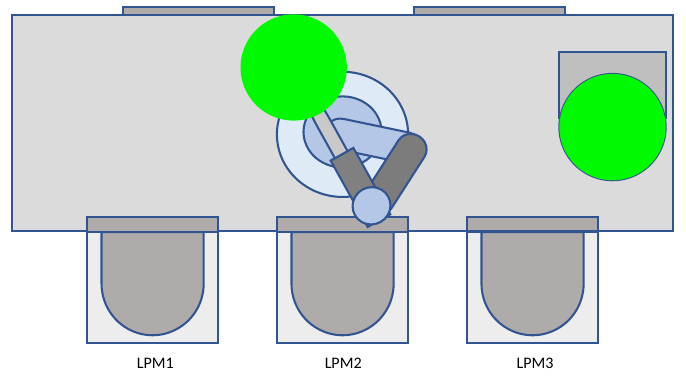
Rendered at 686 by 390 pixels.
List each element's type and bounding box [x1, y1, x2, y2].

text_box [86, 216, 219, 233]
text_box [466, 216, 599, 233]
text_box [123, 6, 565, 15]
text_box [480, 233, 585, 337]
text_box [559, 51, 666, 181]
text_box [302, 119, 333, 168]
text_box [341, 70, 410, 131]
text_box [276, 233, 409, 344]
text_box [86, 233, 219, 344]
text_box [312, 111, 350, 160]
text_box [94, 345, 580, 380]
text_box [329, 146, 376, 202]
text_box [466, 233, 599, 344]
text_box [239, 15, 348, 122]
text_box [364, 158, 384, 178]
text_box [327, 95, 382, 125]
text_box [11, 14, 353, 232]
text_box [351, 186, 392, 226]
text_box [276, 216, 409, 233]
text_box [332, 117, 411, 160]
text_box [372, 132, 428, 211]
text_box [311, 14, 674, 232]
text_box [275, 120, 349, 198]
text_box [100, 233, 205, 337]
text_box [360, 156, 371, 163]
text_box [290, 233, 395, 337]
